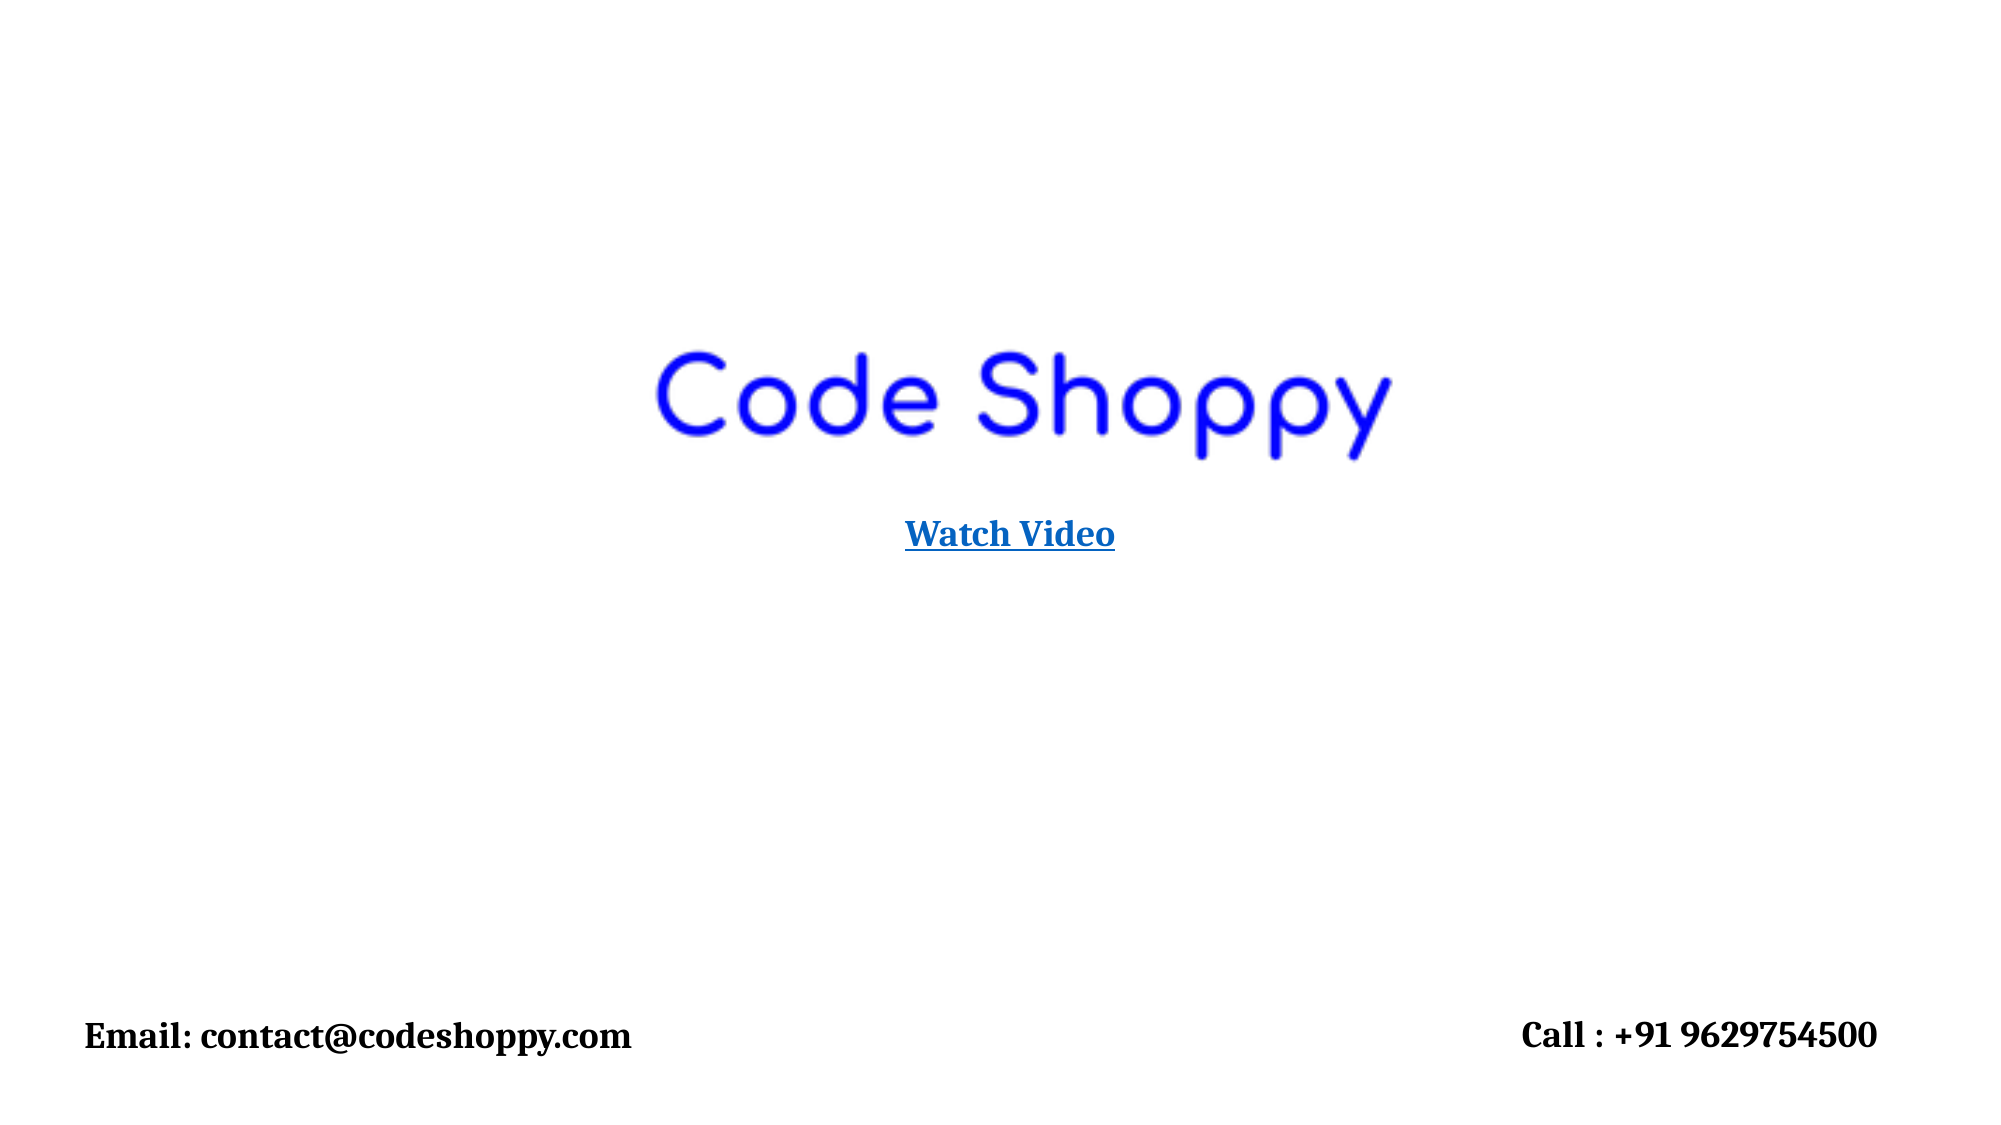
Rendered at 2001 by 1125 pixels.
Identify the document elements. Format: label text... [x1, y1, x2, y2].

text_box Email: contact@codeshoppy.com [48, 997, 669, 1115]
text_box Watch Video [777, 517, 1244, 592]
text_box Call : +91 9629754500 [1399, 975, 2000, 1091]
picture [634, 263, 1421, 517]
